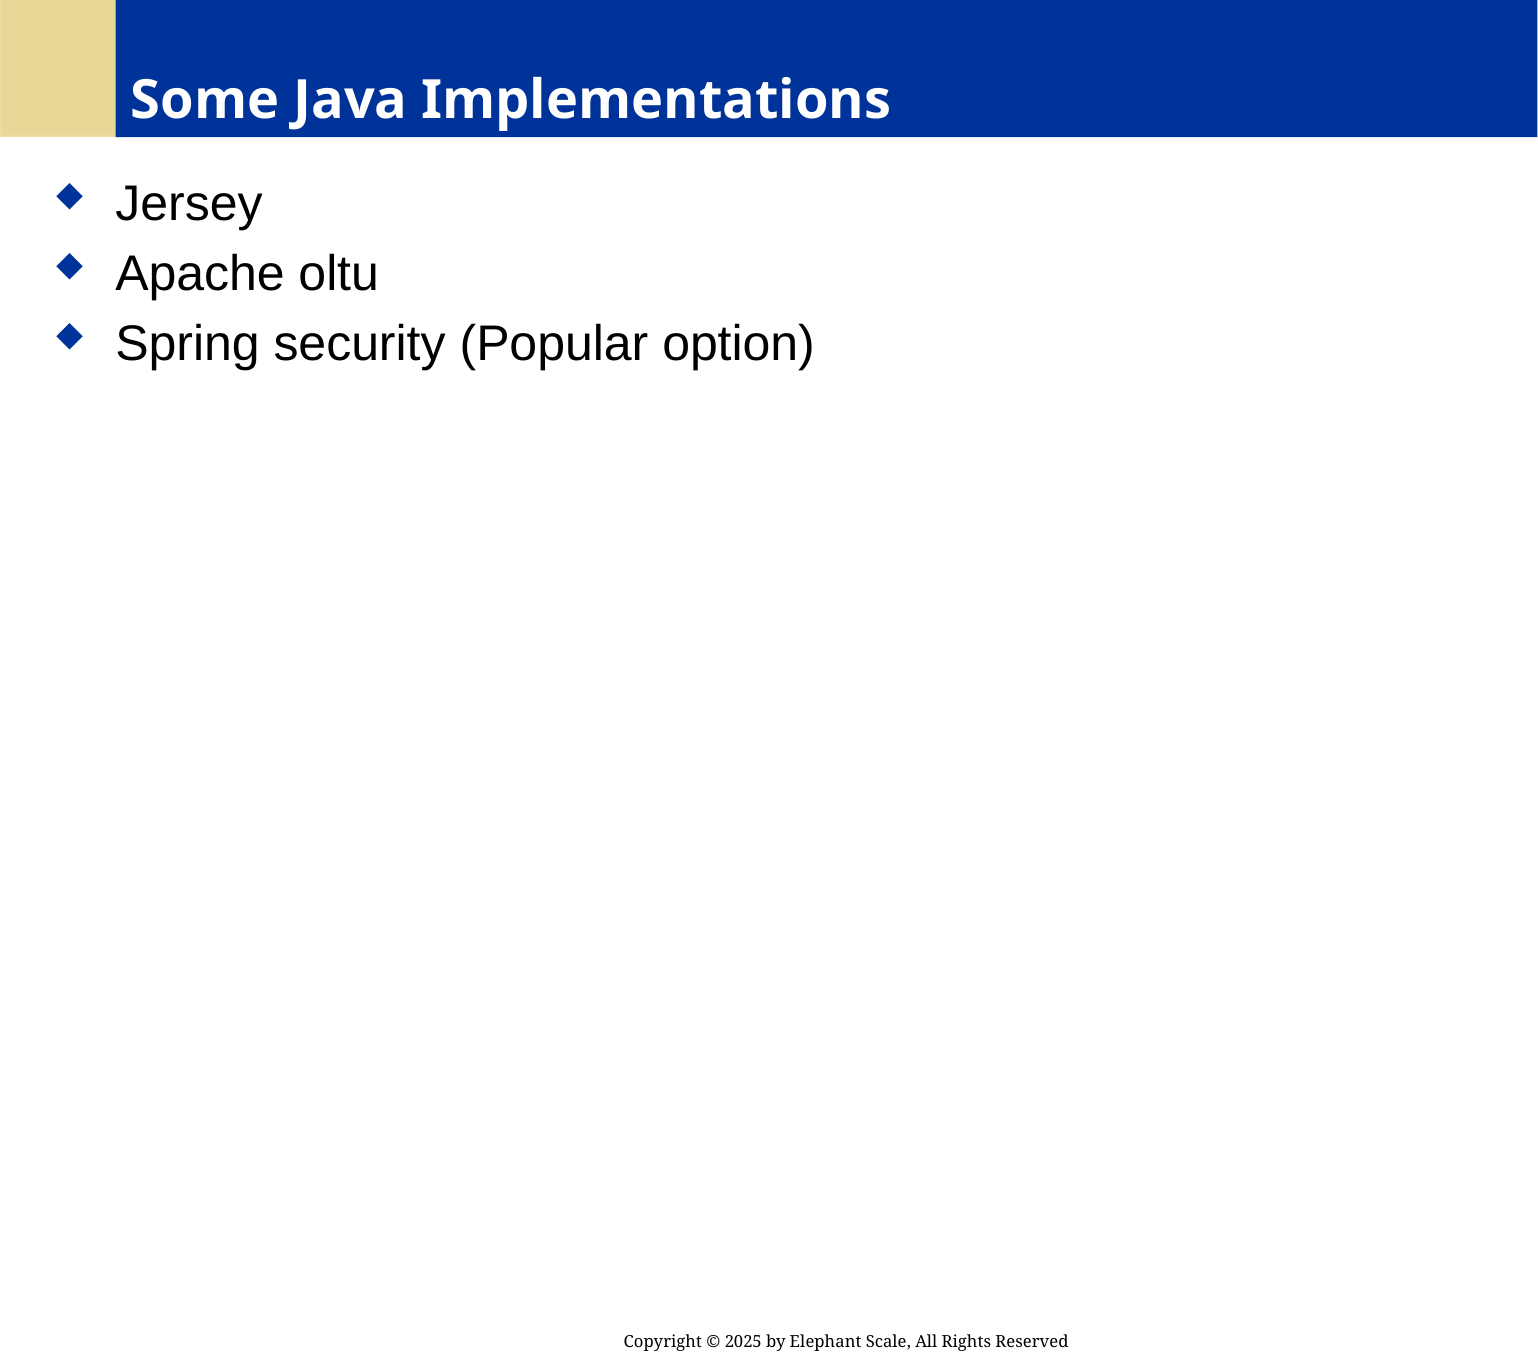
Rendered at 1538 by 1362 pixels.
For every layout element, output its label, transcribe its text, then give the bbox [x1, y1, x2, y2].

picture [0, 0, 115, 137]
title Some Java Implementations [115, 0, 1538, 138]
list Jersey Apache oltu Spring security (Popular option) [38, 162, 1500, 1284]
text_box Copyright © 2025 by Elephant Scale, All Rights Reserved [608, 1322, 1085, 1358]
